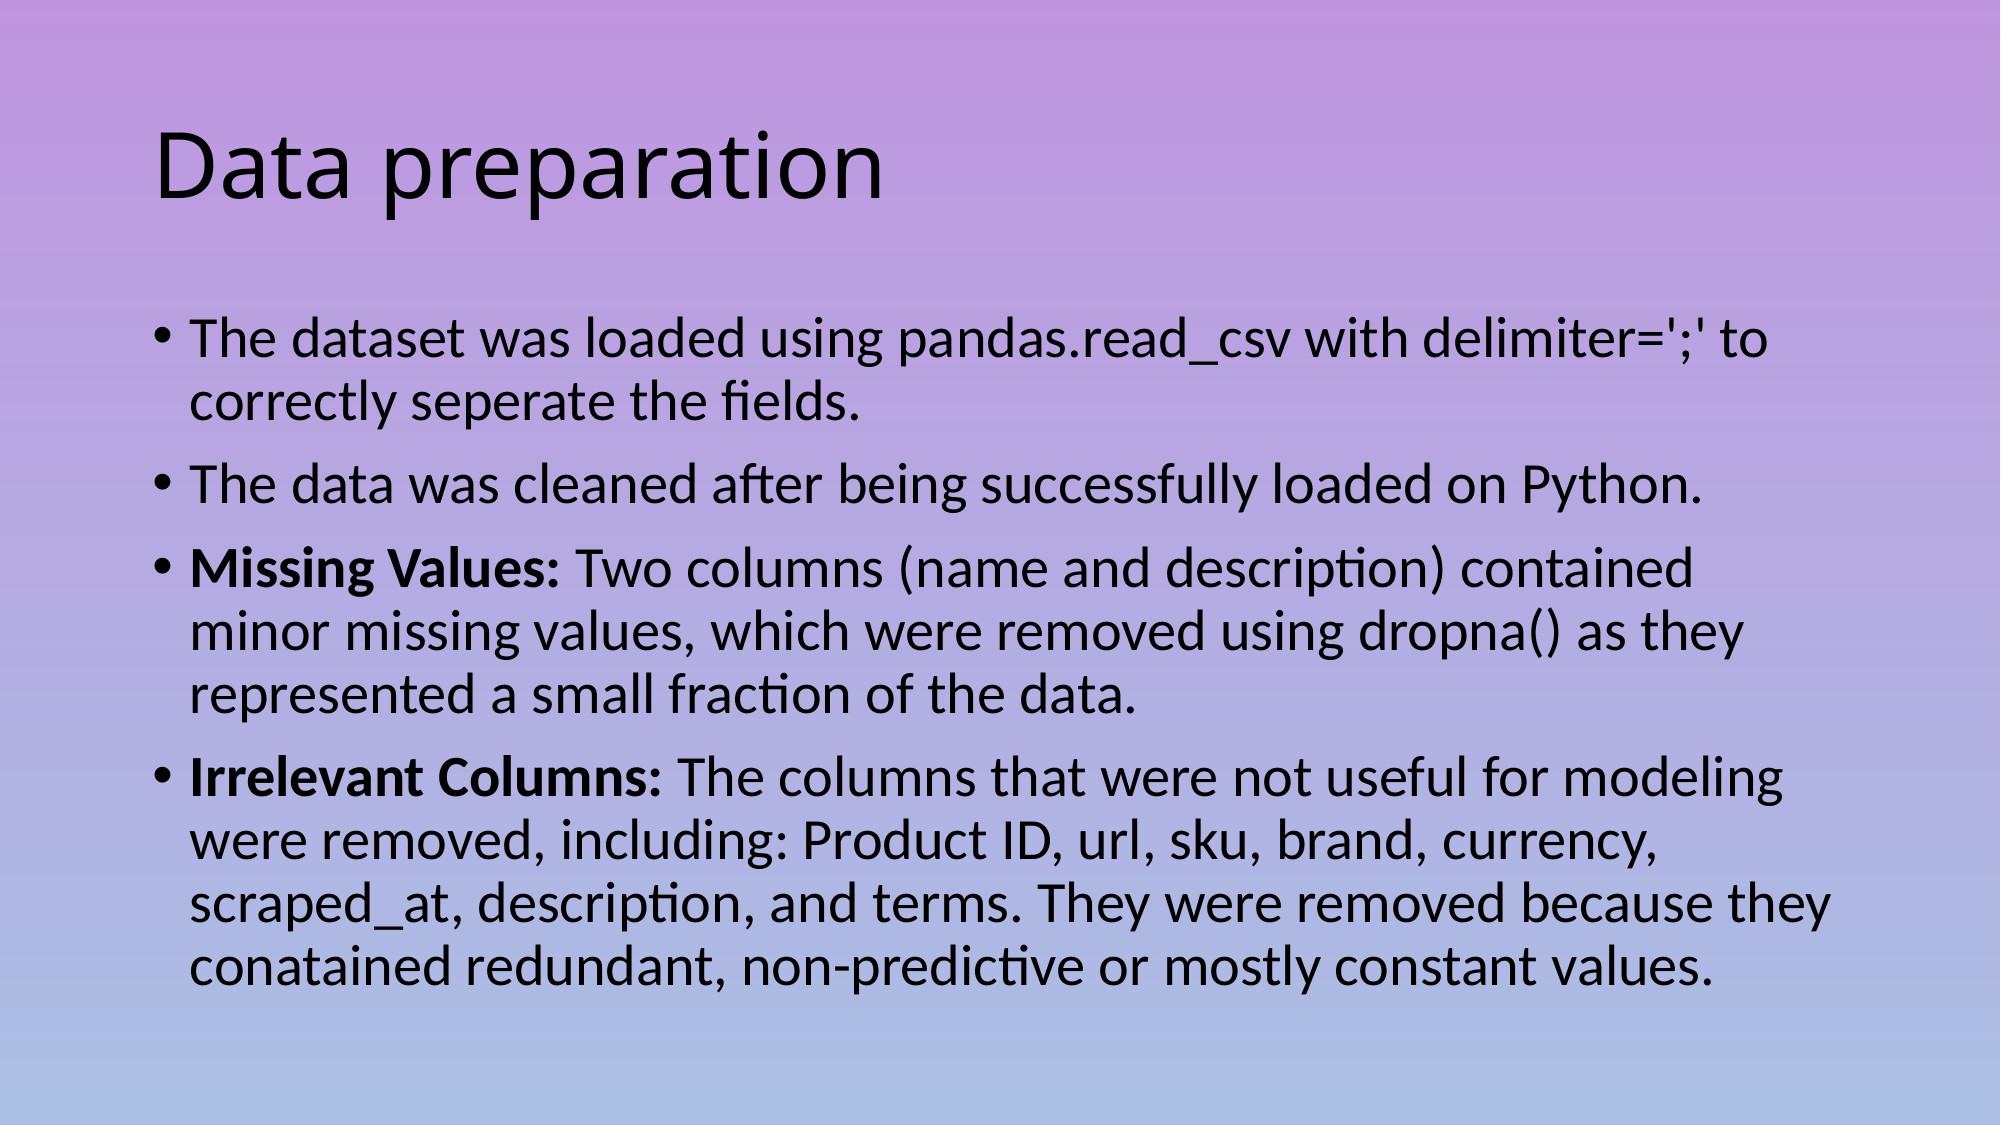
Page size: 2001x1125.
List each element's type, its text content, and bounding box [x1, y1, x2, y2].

title Data preparation [137, 59, 1863, 278]
list The dataset was loaded using pandas.read_csv with delimiter=';' to correctly seperate the fields. The data was cleaned after being successfully loaded on Python. Missing Values: Two columns (name and description) contained minor missing values, which were removed using dropna() as they represented a small fraction of the data. Irrelevant Columns: The columns that were not useful for modeling were removed, including: Product ID, url, sku, brand, currency, scraped_at, description, and terms. They were removed because they conatained redundant, non-predictive or mostly constant values. [137, 299, 1863, 1014]
